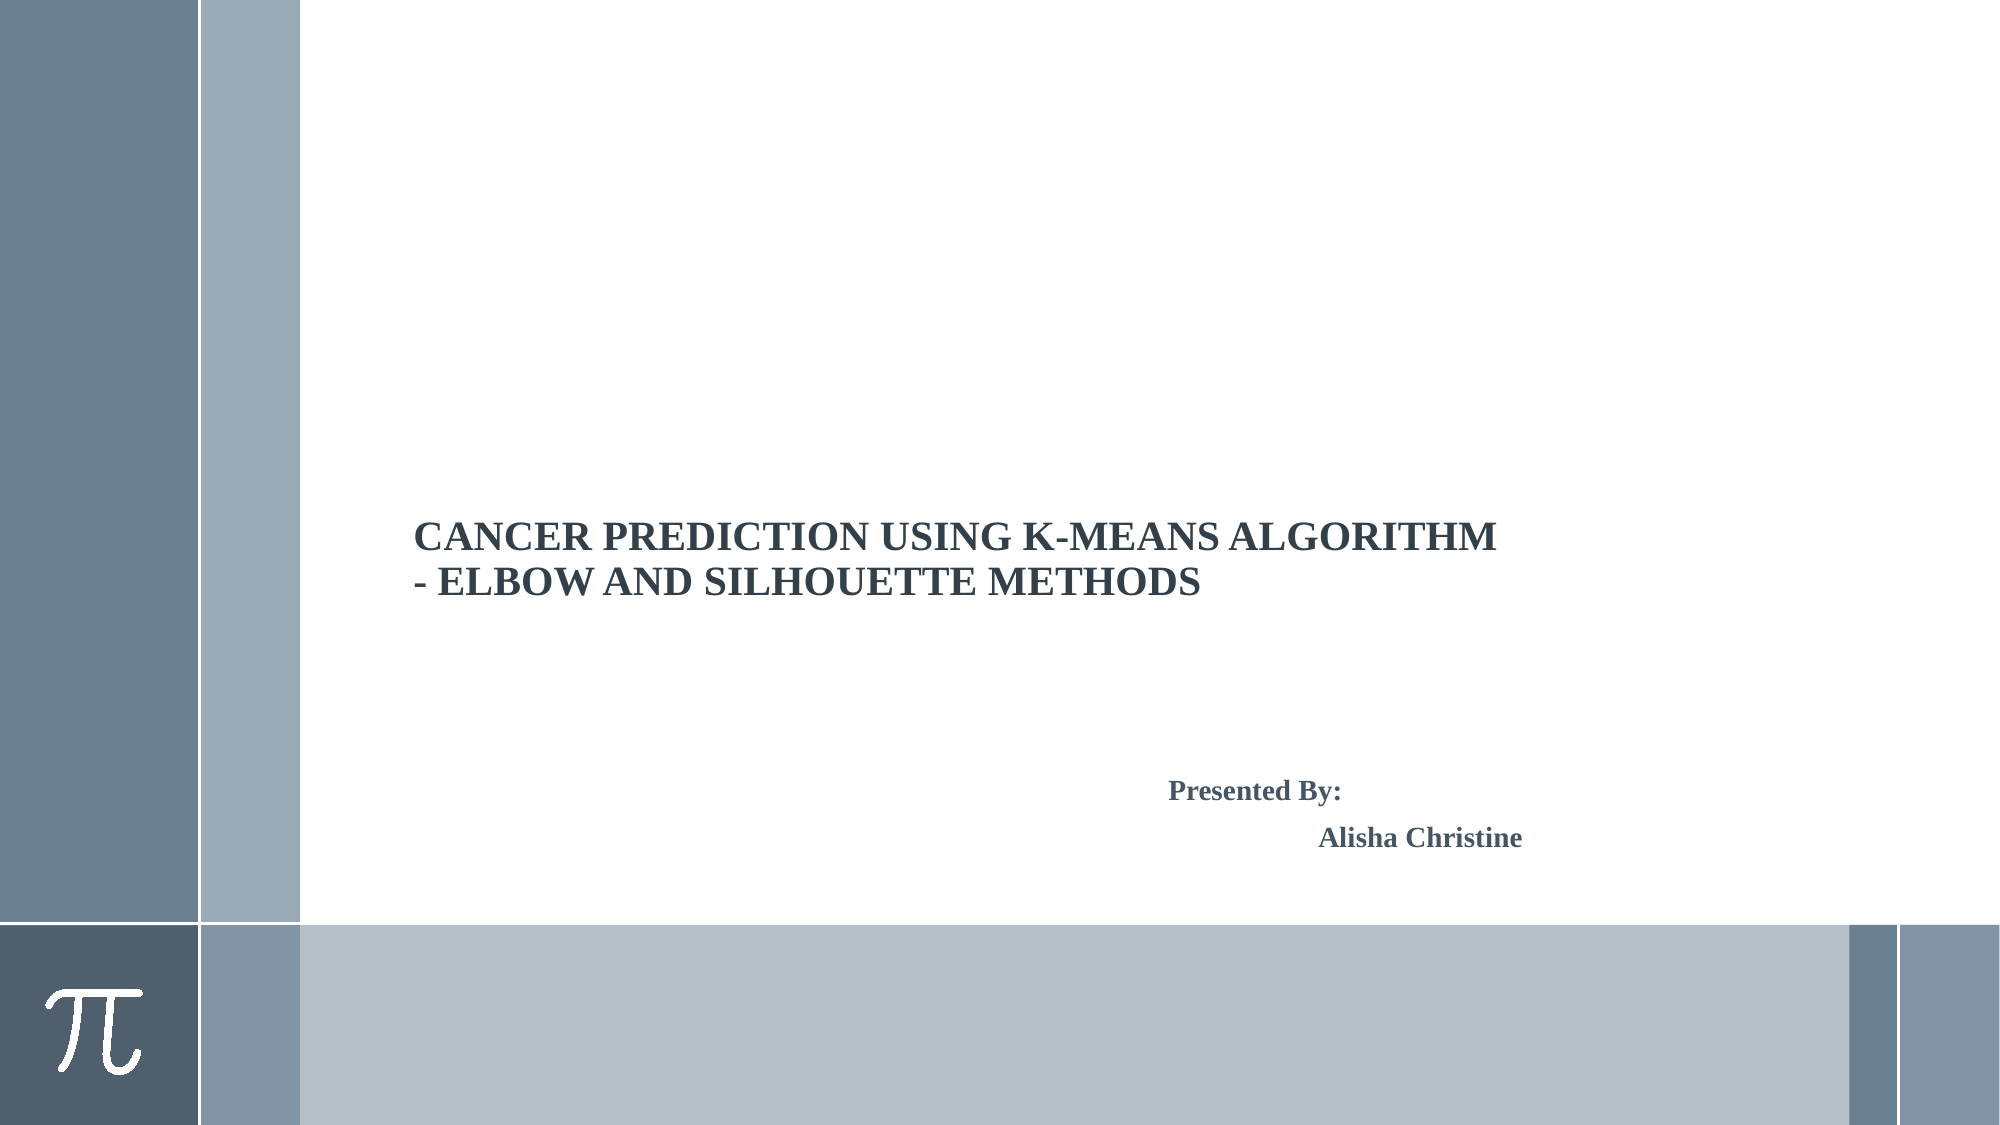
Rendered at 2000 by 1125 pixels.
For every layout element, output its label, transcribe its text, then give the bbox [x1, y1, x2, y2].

title CANCER PREDICTION USING K-MEANS ALGORITHM - ELBOW AND SILHOUETTE METHODS [398, 262, 1765, 703]
subtitle Presented By: Alisha Christine [1153, 763, 1632, 896]
